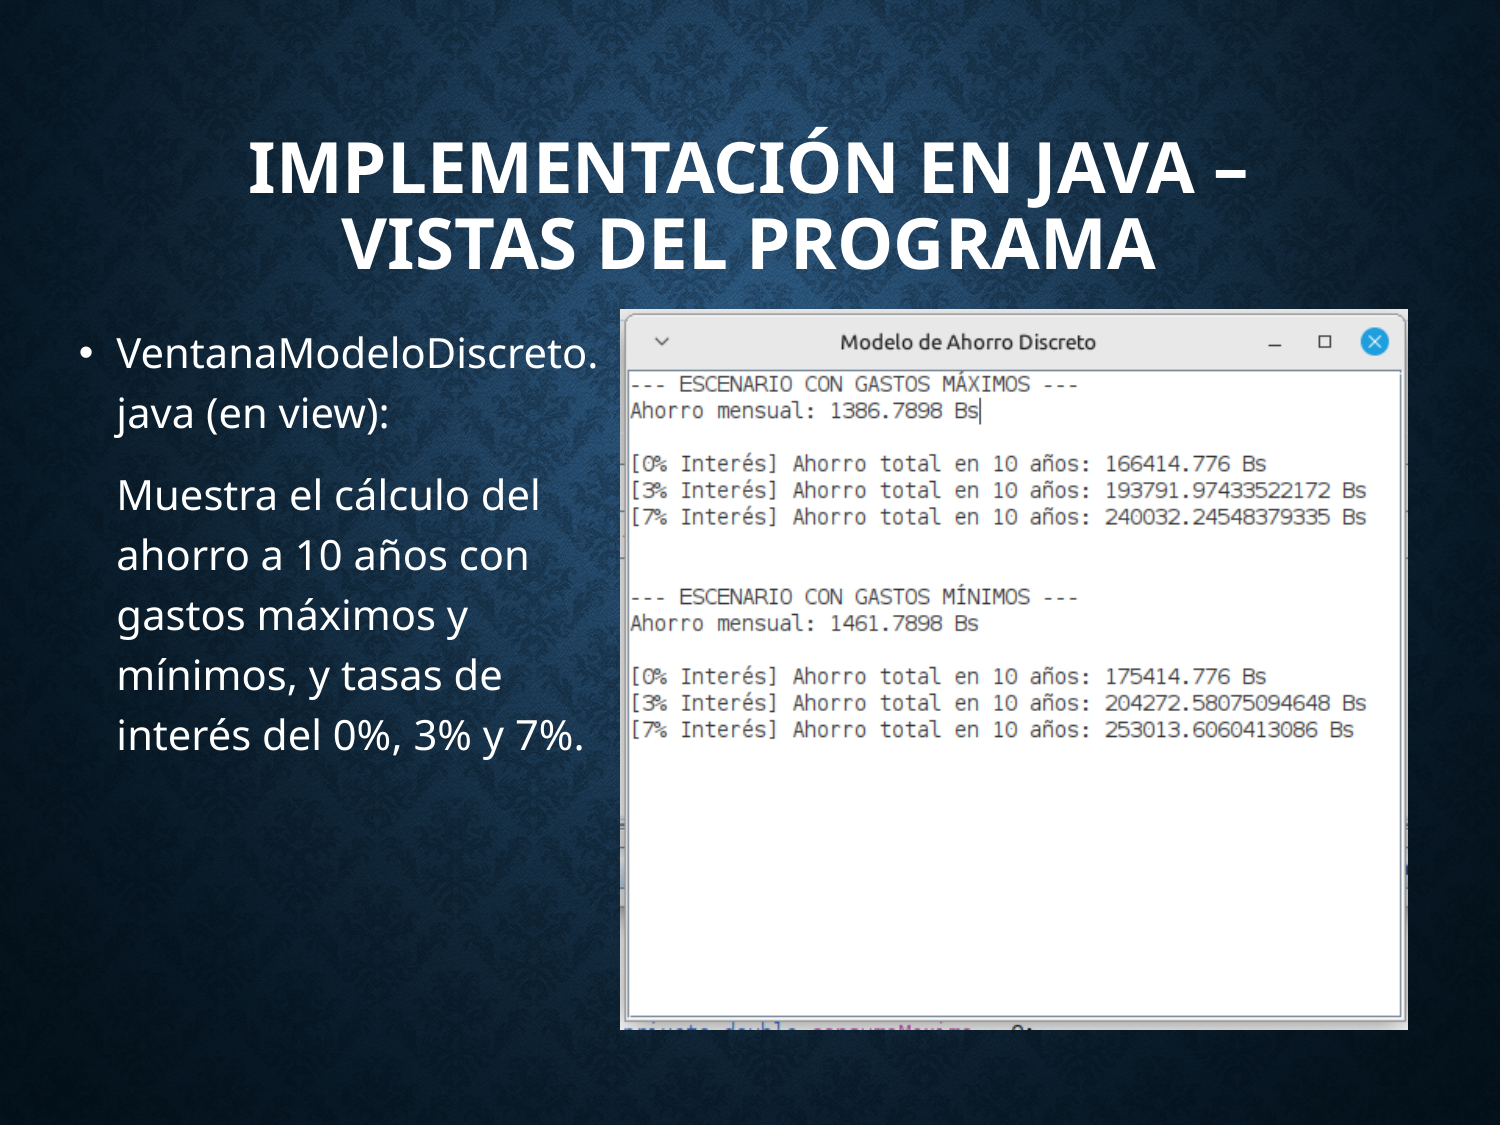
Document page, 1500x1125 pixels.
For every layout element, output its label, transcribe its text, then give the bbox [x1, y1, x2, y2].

title Implementación en Java – vistas del programa [112, 99, 1387, 309]
picture [0, 0, 1500, 1125]
list VentanaModeloDiscreto.java (en view): Muestra el cálculo del ahorro a 10 años con gastos máximos y mínimos, y tasas de interés del 0%, 3% y 7%. [63, 309, 620, 1063]
